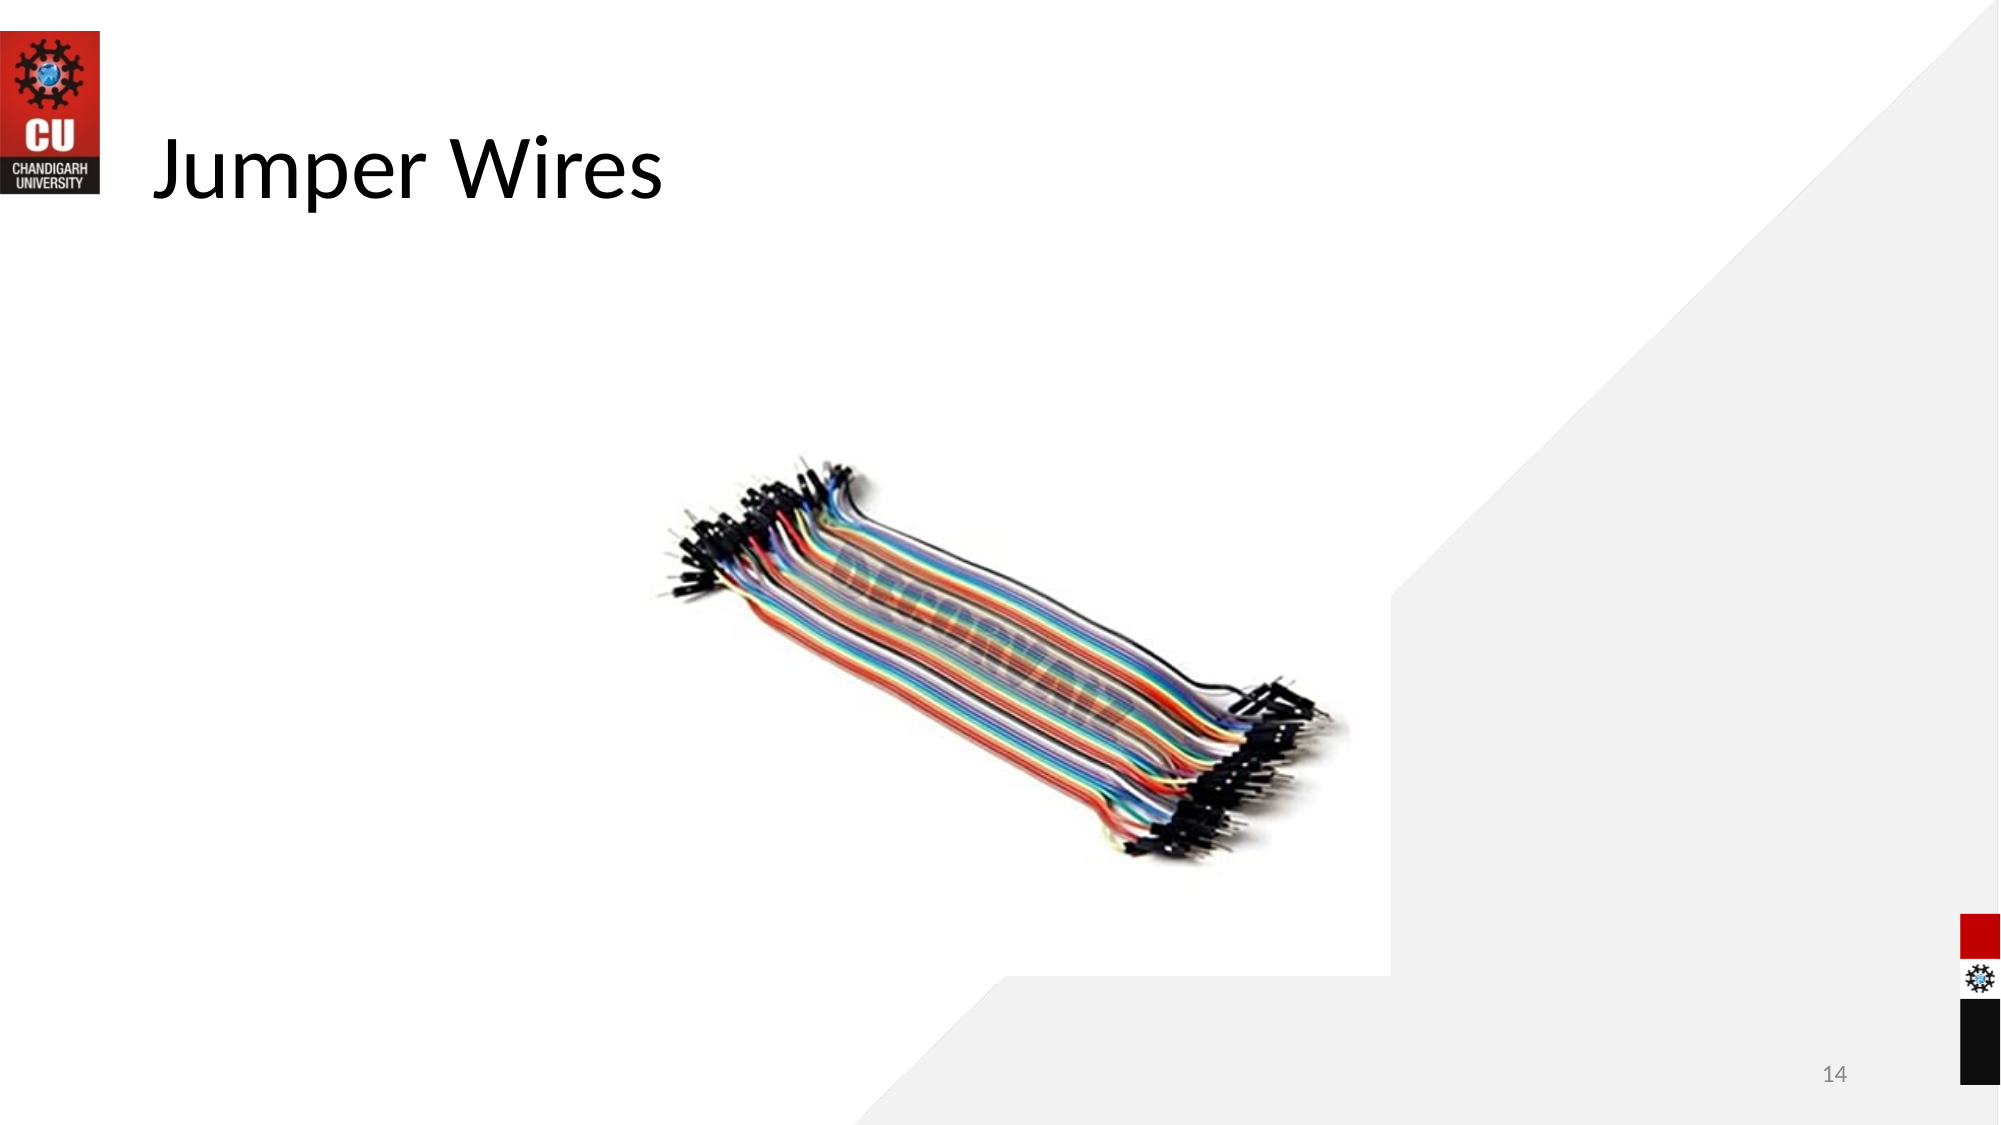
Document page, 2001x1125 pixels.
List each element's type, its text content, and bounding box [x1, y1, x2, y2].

slide_number 14 [1412, 1042, 1863, 1103]
title Jumper Wires [137, 59, 1863, 278]
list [609, 337, 1391, 976]
picture [0, 0, 2001, 1125]
